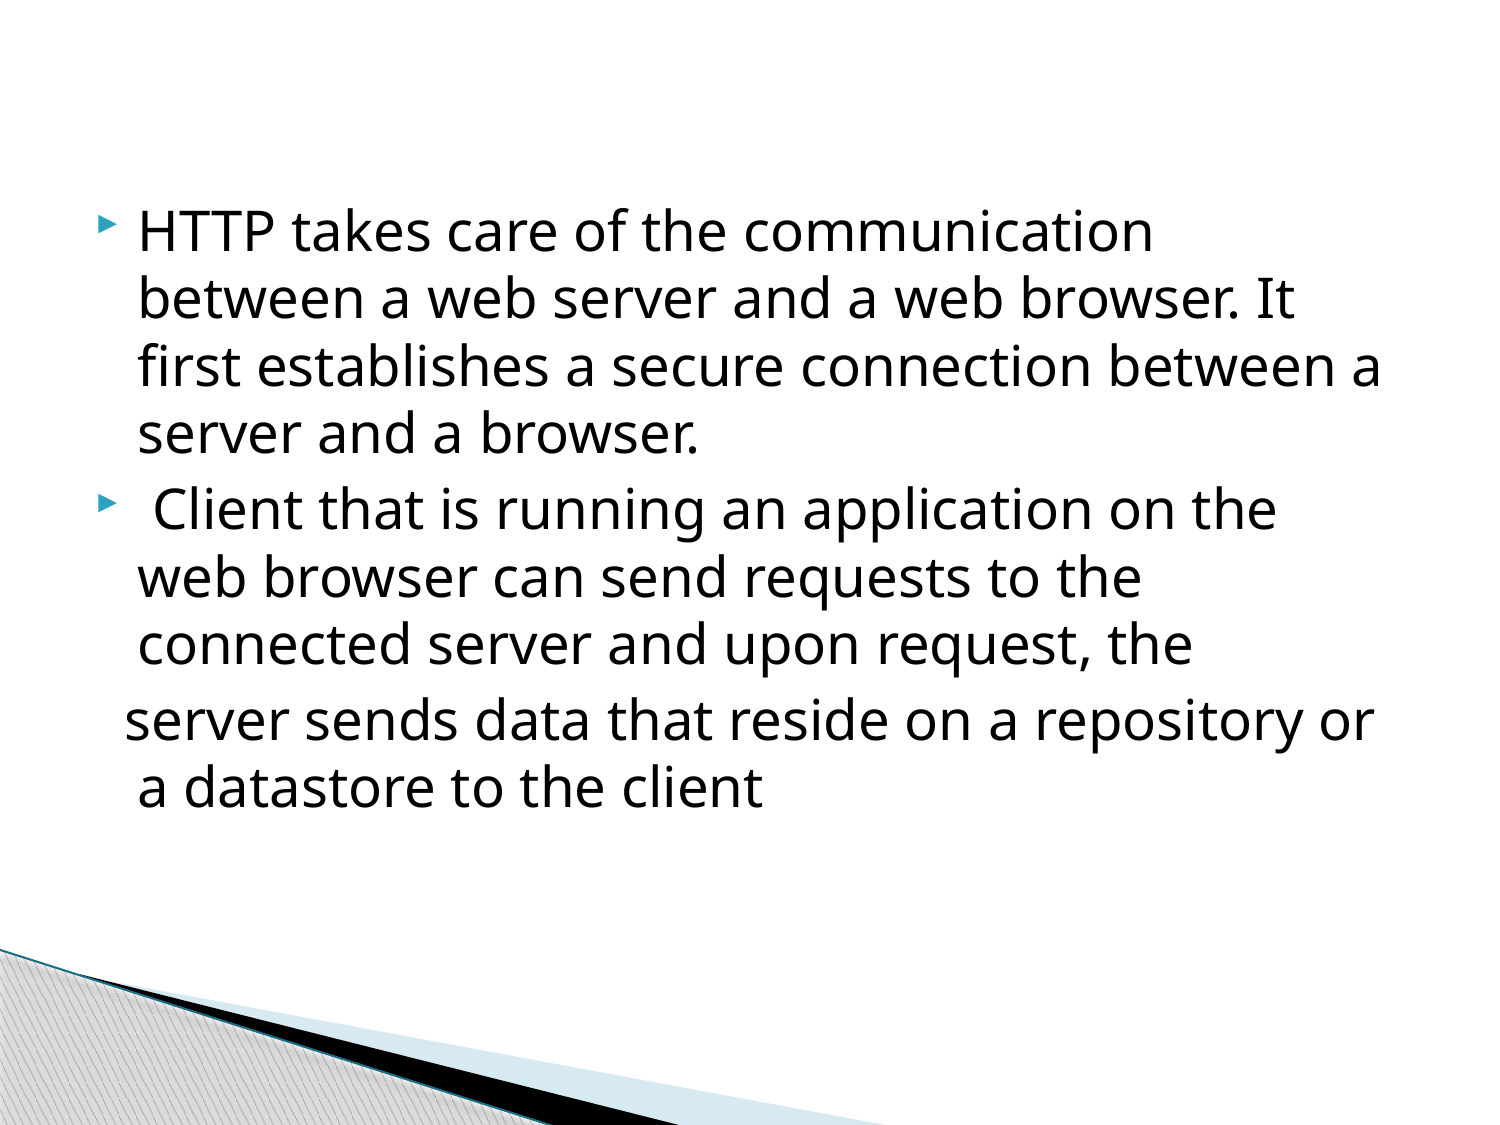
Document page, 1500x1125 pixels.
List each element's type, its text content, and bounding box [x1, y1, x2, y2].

list HTTP takes care of the communication between a web server and a web browser. It first establishes a secure connection between a server and a browser. Client that is running an application on the web browser can send requests to the connected server and upon request, the server sends data that reside on a repository or a datastore to the client [62, 187, 1413, 1061]
